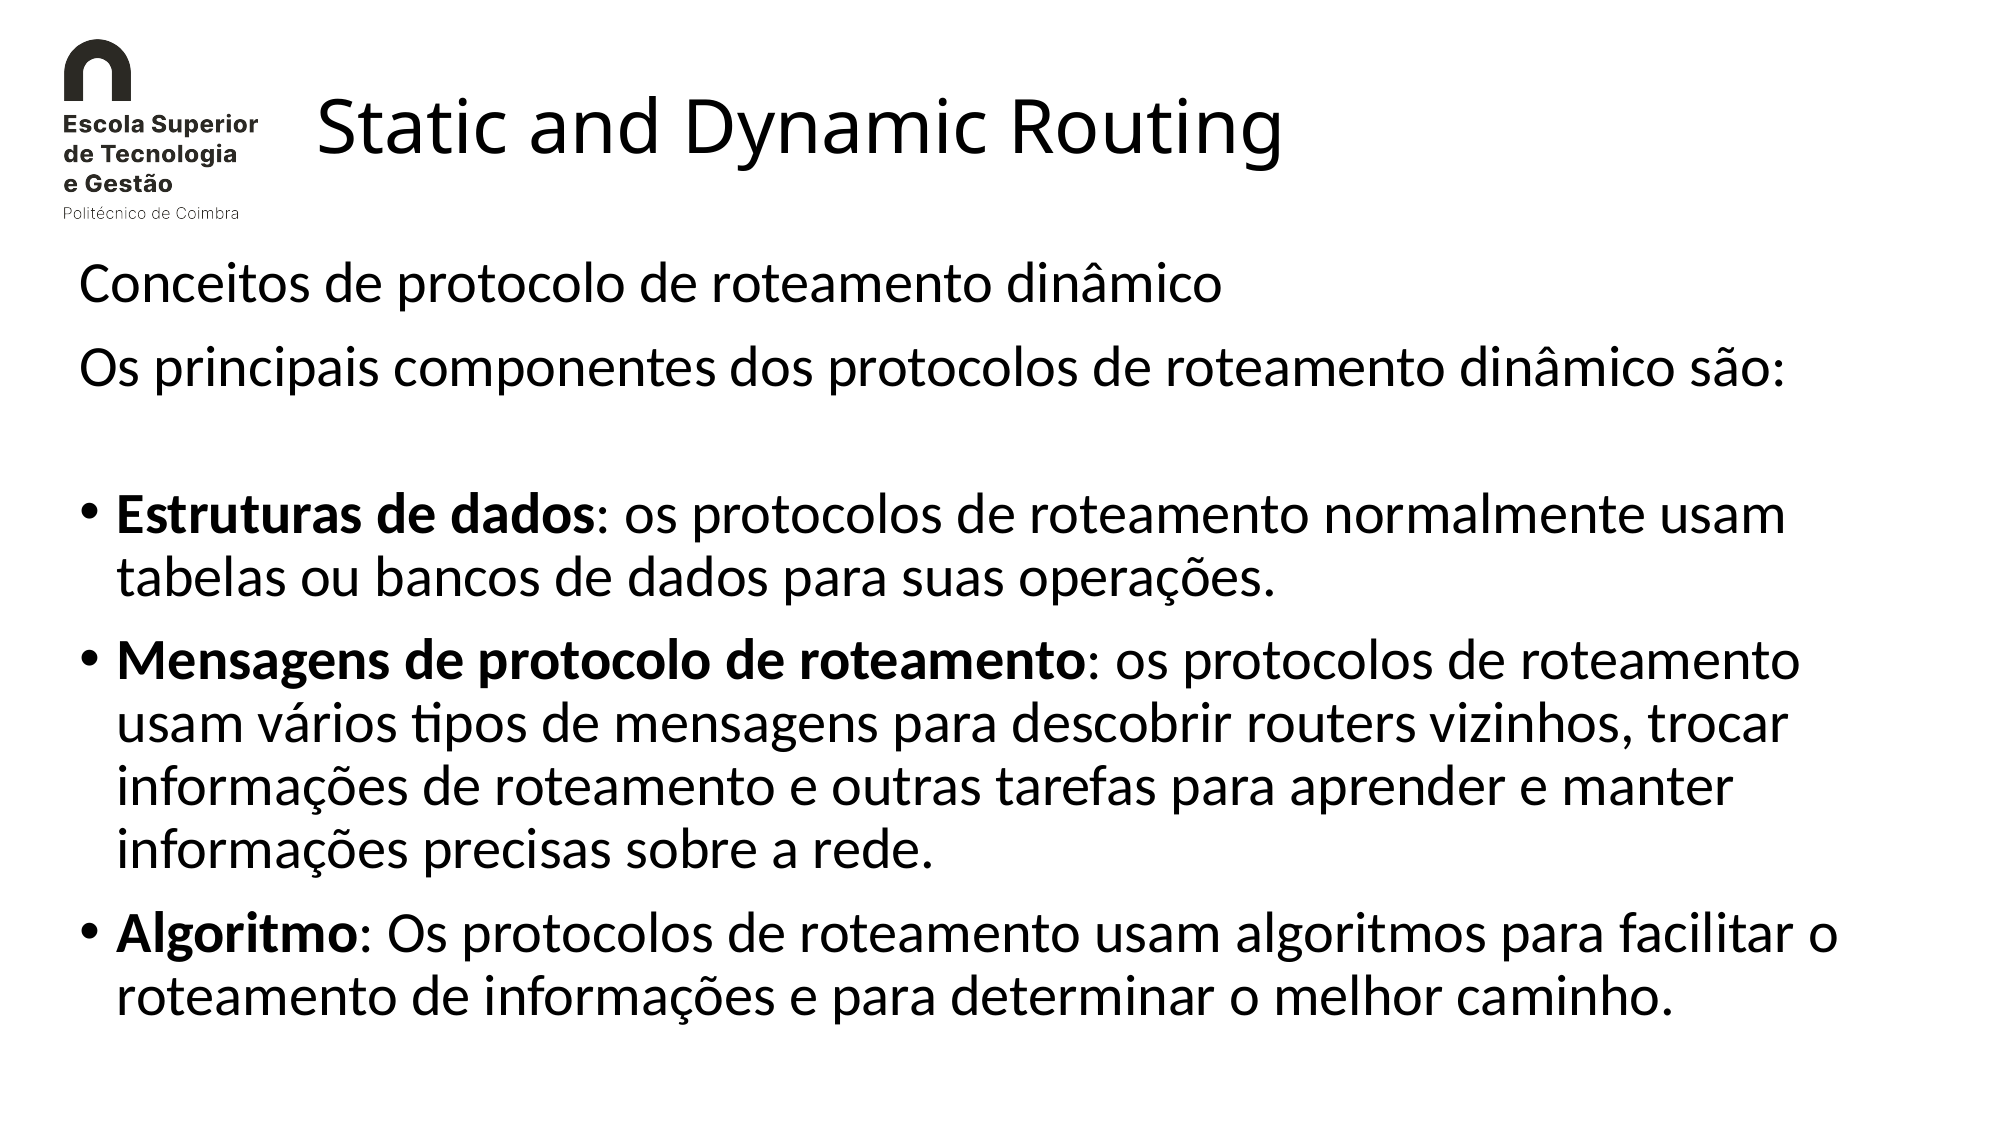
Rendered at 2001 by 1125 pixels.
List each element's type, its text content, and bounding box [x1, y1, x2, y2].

picture [64, 39, 258, 219]
list Conceitos de protocolo de roteamento dinâmico Os principais componentes dos protocolos de roteamento dinâmico são: Estruturas de dados: os protocolos de roteamento normalmente usam tabelas ou bancos de dados para suas operações. Mensagens de protocolo de roteamento: os protocolos de roteamento usam vários tipos de mensagens para descobrir routers vizinhos, trocar informações de roteamento e outras tarefas para aprender e manter informações precisas sobre a rede. Algoritmo: Os protocolos de roteamento usam algoritmos para facilitar o roteamento de informações e para determinar o melhor caminho. [64, 244, 1940, 1115]
title Static and Dynamic Routing [301, 39, 1940, 219]
